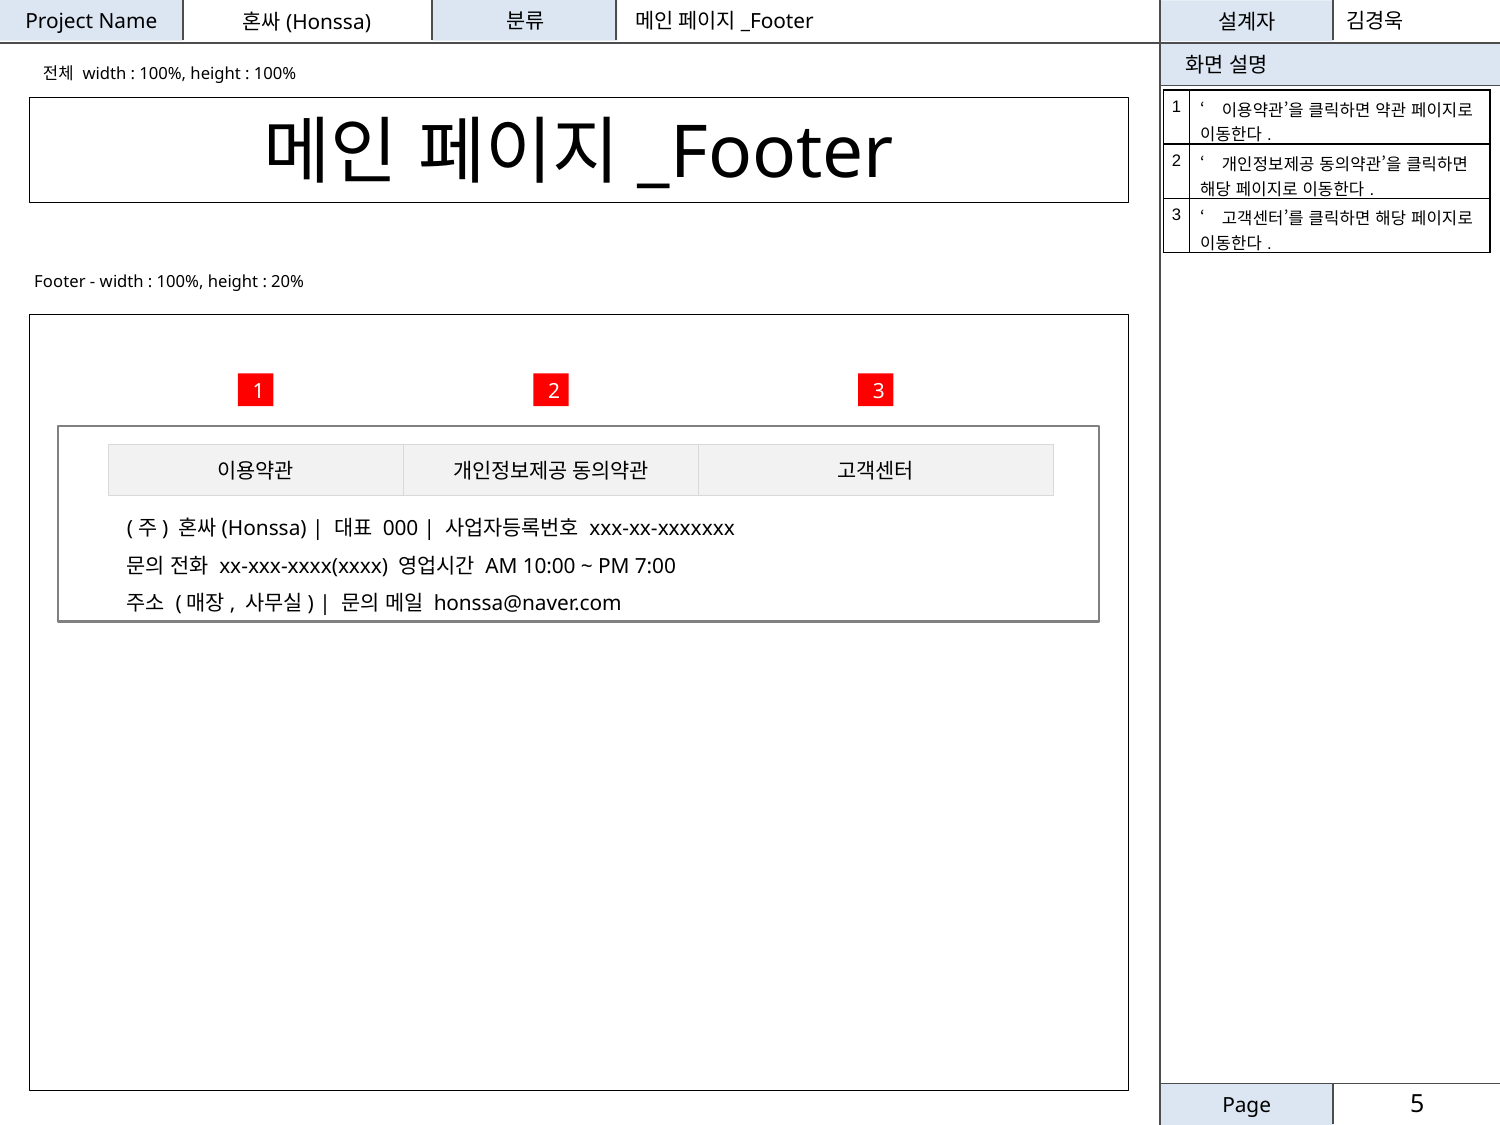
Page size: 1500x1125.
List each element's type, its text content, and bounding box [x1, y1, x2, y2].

text_box (주) 혼싸(Honssa) | 대표 000 | 사업자등록번호 xxx-xx-xxxxxxx 문의 전화 xx-xxx-xxxx(xxxx) 영업시간 AM 10:00 ~ PM 7:00 주소 (매장, 사무실) | 문의 메일 honssa@naver.com [112, 497, 1015, 623]
text_box 이용약관 [106, 442, 401, 497]
text_box 3 [856, 371, 896, 408]
table_cell 2 [1164, 145, 1189, 198]
table_header 1 [1164, 91, 1189, 143]
text_box [56, 424, 1102, 624]
text_box 개인정보제공 동의약관 [401, 442, 697, 497]
table_cell ‘고객센터’를 클릭하면 해당 페이지로 이동한다. [1190, 199, 1489, 252]
text_box [27, 95, 1130, 204]
table_header ‘이용약관’을 클릭하면 약관 페이지로 이동한다. [1190, 91, 1489, 143]
text_box 메인 페이지_Footer [29, 97, 1128, 200]
text_box 고객센터 [697, 442, 1055, 497]
text_box Footer - width : 100%, height : 20% [19, 263, 372, 319]
text_box 1 [236, 371, 275, 408]
text_box 메인 페이지_Footer [620, 0, 1070, 40]
text_box [27, 312, 1130, 1093]
table_cell ‘개인정보제공 동의약관’을 클릭하면 해당 페이지로 이동한다. [1190, 145, 1489, 198]
text_box 전체 width : 100%, height : 100% [28, 55, 381, 110]
text_box 김경욱 [1331, 0, 1486, 40]
text_box 5 [1333, 1080, 1500, 1125]
text_box 2 [531, 371, 571, 408]
table_cell 3 [1164, 199, 1189, 252]
